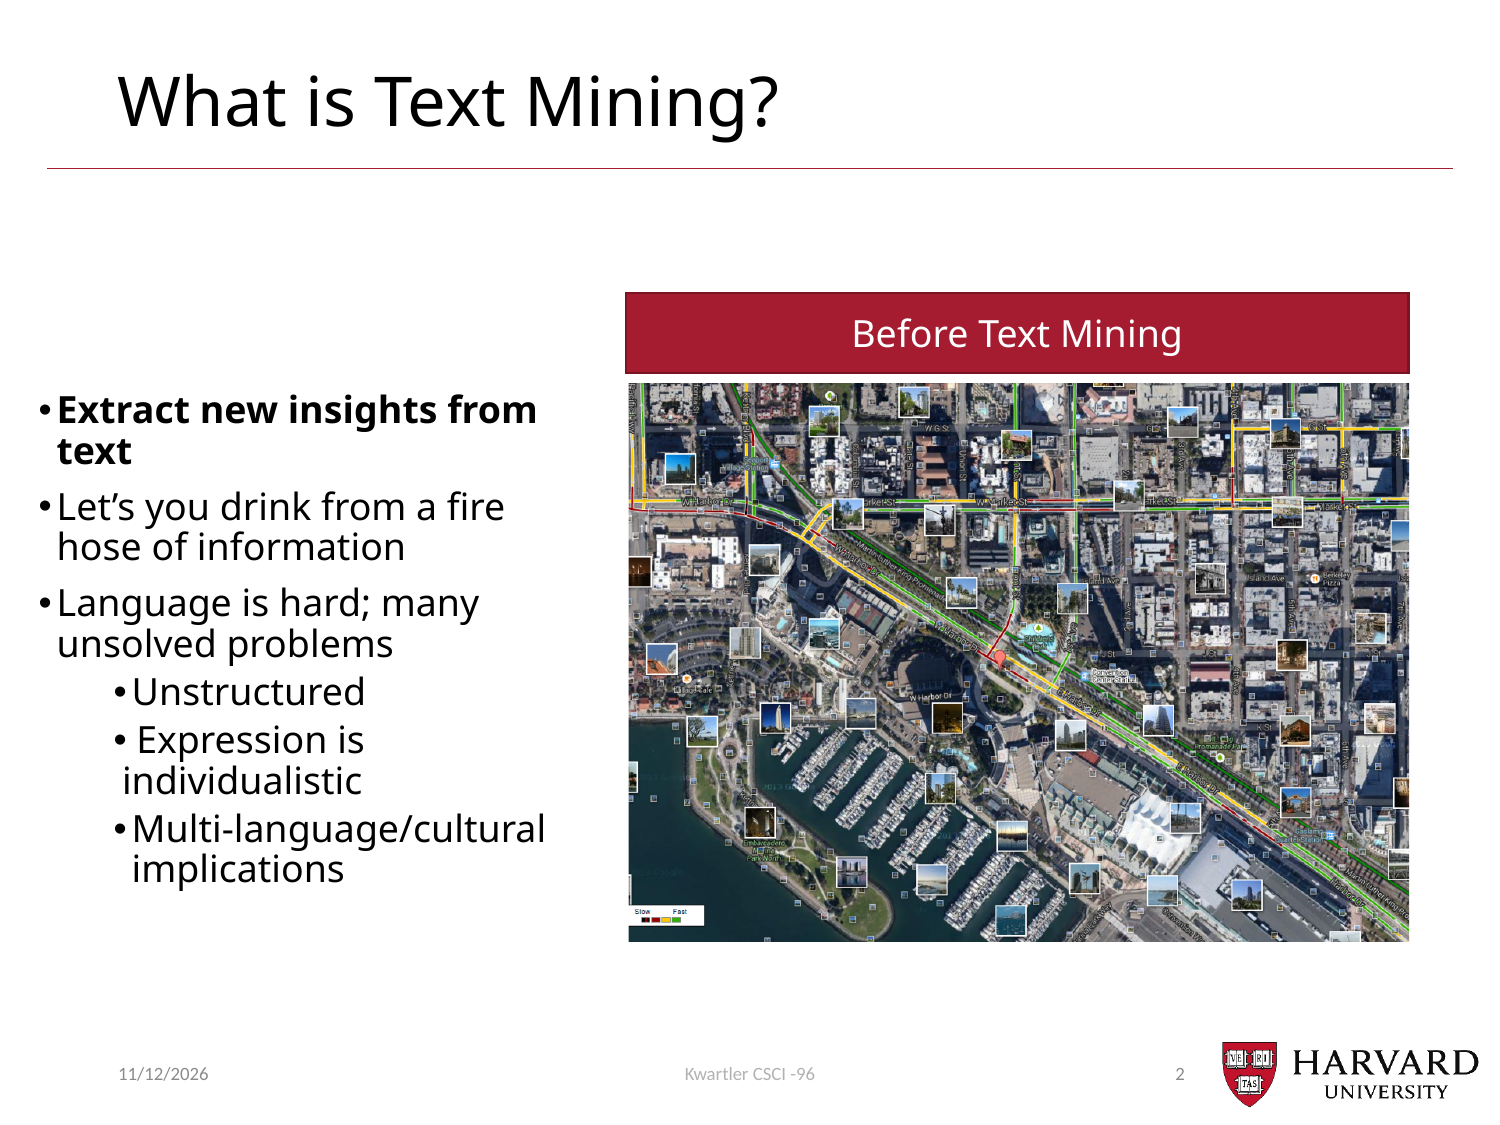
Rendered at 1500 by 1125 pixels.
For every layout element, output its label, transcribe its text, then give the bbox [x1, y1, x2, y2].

slide_number 2 [1059, 1042, 1200, 1103]
text_box Before Text Mining [625, 292, 1410, 374]
list Extract new insights from text Let’s you drink from a fire hose of information Language is hard; many unsolved problems Unstructured Expression is individualistic Multi-language/cultural implications [23, 383, 588, 889]
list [628, 383, 1410, 942]
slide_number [103, 1042, 441, 1103]
picture [1200, 1024, 1500, 1125]
title What is Text Mining? [103, 59, 1397, 157]
footer Kwartler CSCI -96 [496, 1042, 1004, 1103]
